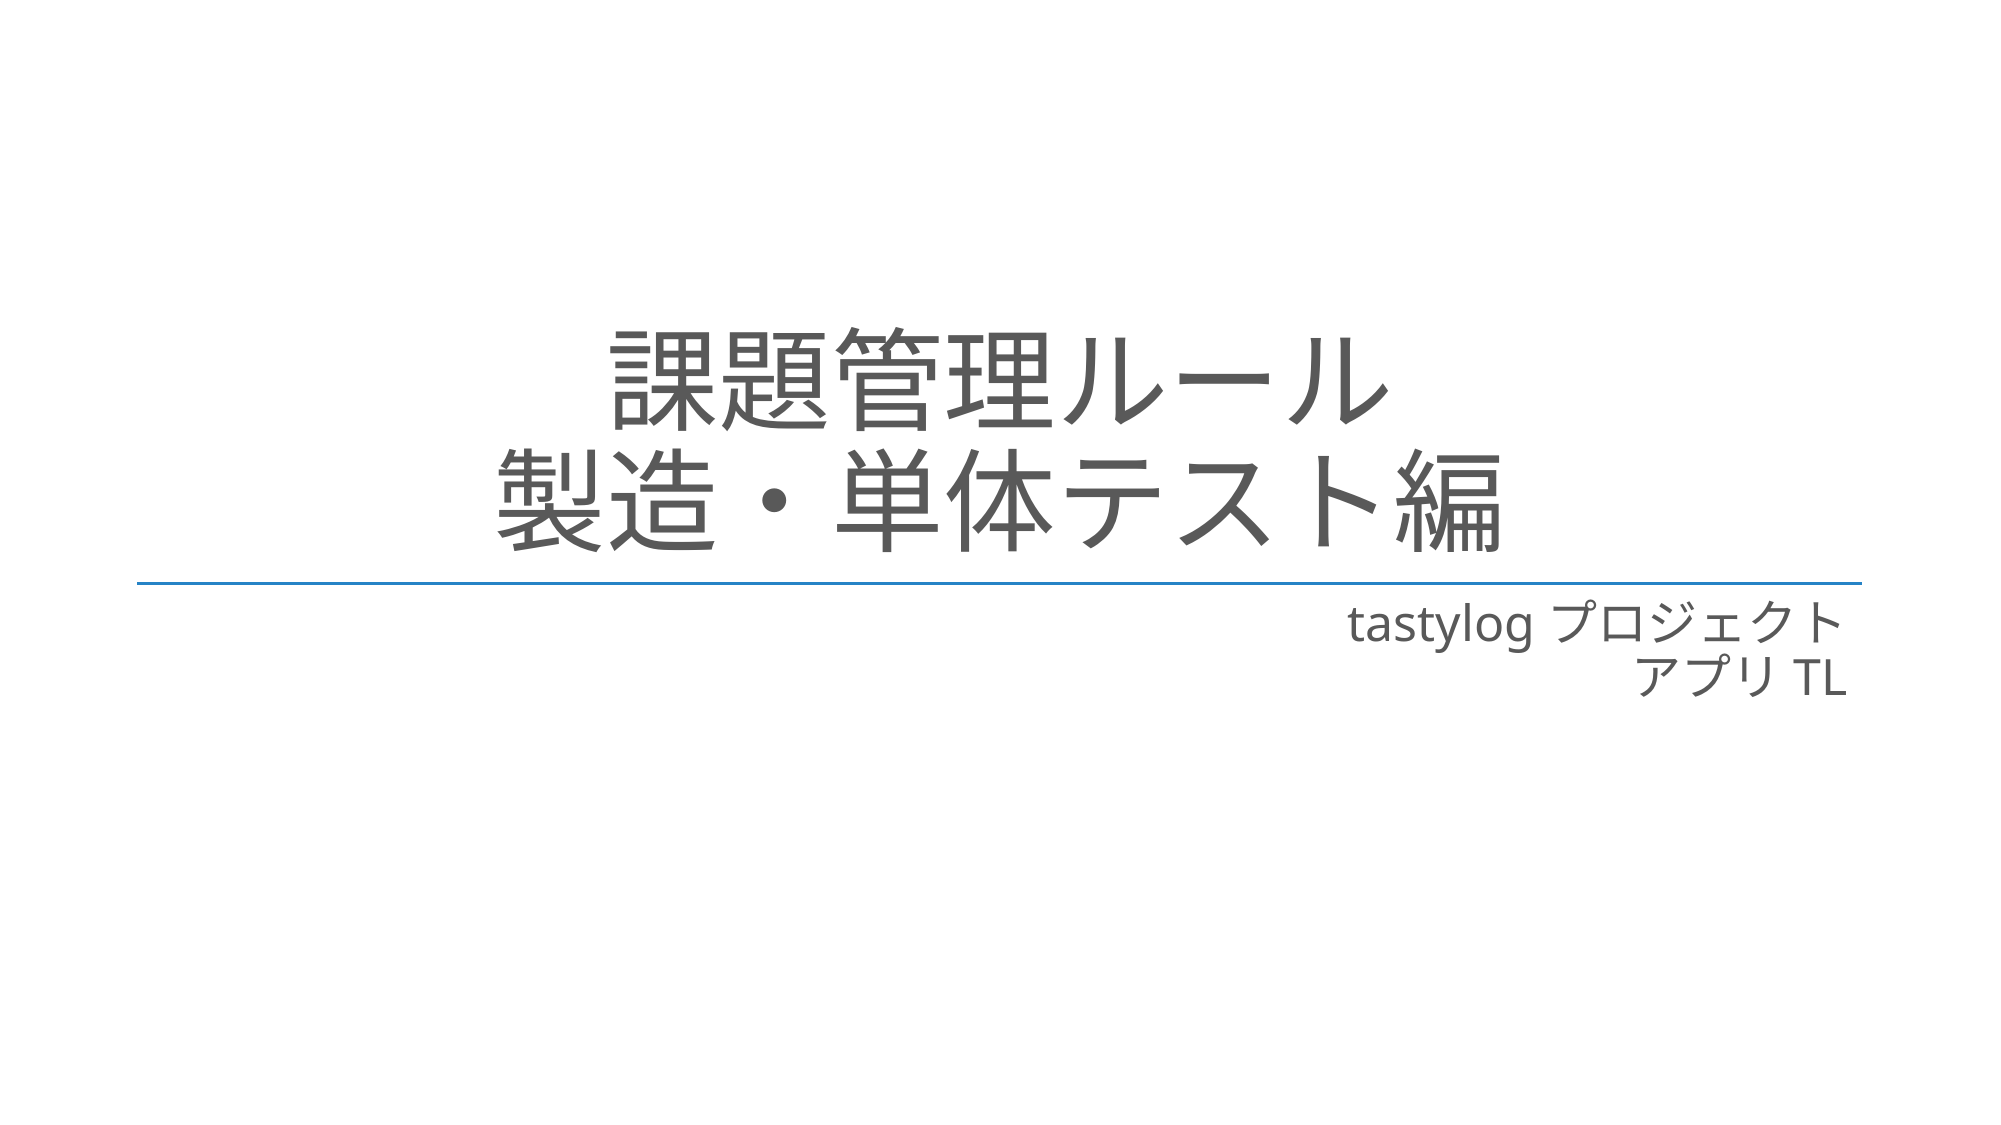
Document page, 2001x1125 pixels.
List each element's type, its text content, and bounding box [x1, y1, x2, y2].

subtitle tastylogプロジェクト アプリTL [137, 590, 1863, 863]
title 課題管理ルール 製造・単体テスト編 [137, 184, 1863, 576]
